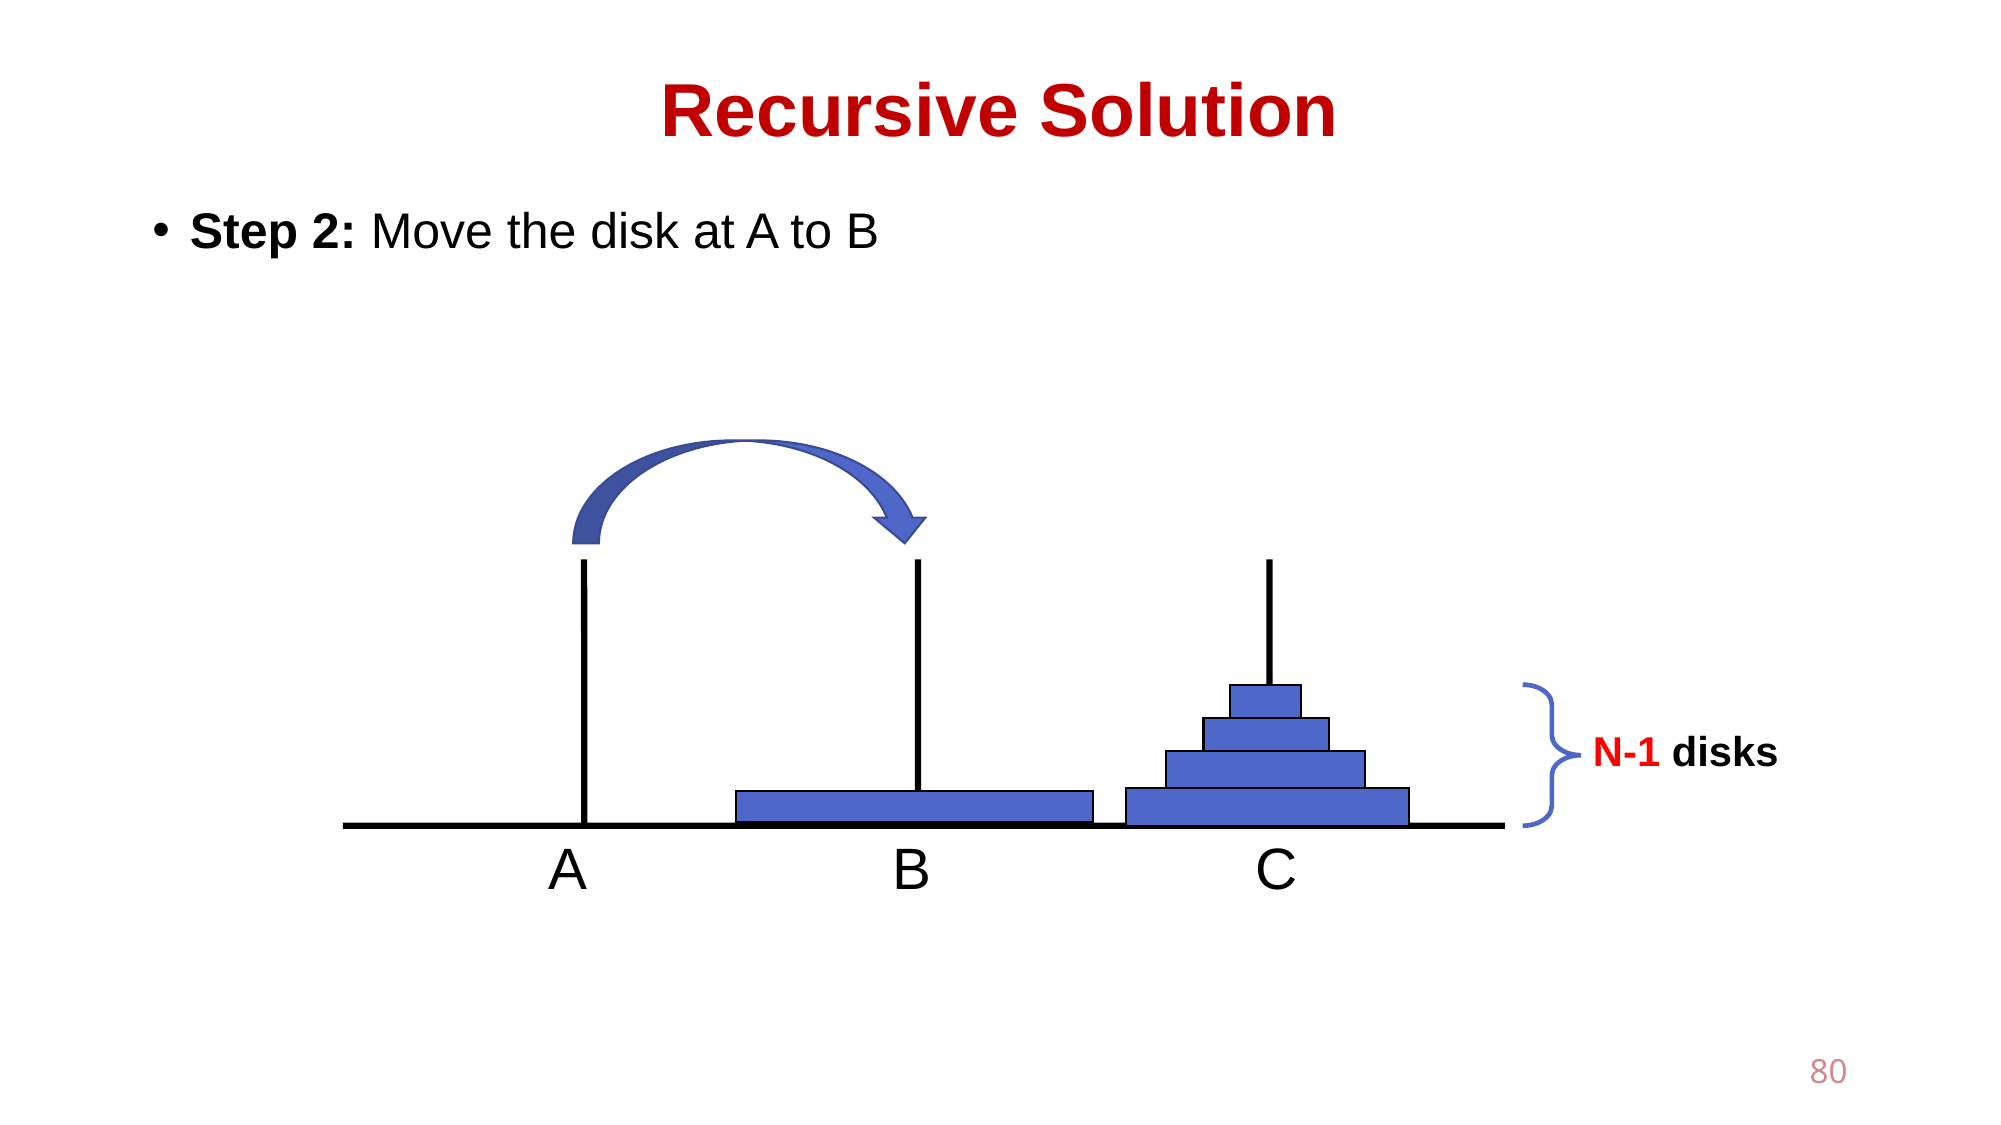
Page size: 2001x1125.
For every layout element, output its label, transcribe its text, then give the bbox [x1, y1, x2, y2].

title Recursive Solution [137, 59, 1863, 166]
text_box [346, 562, 1502, 909]
list Step 2: Move the disk at A to B [137, 197, 1863, 1025]
slide_number 80 [1412, 1042, 1863, 1103]
text_box N-1 disks [1578, 717, 1818, 783]
text_box [1522, 684, 1582, 827]
text_box [572, 439, 928, 545]
